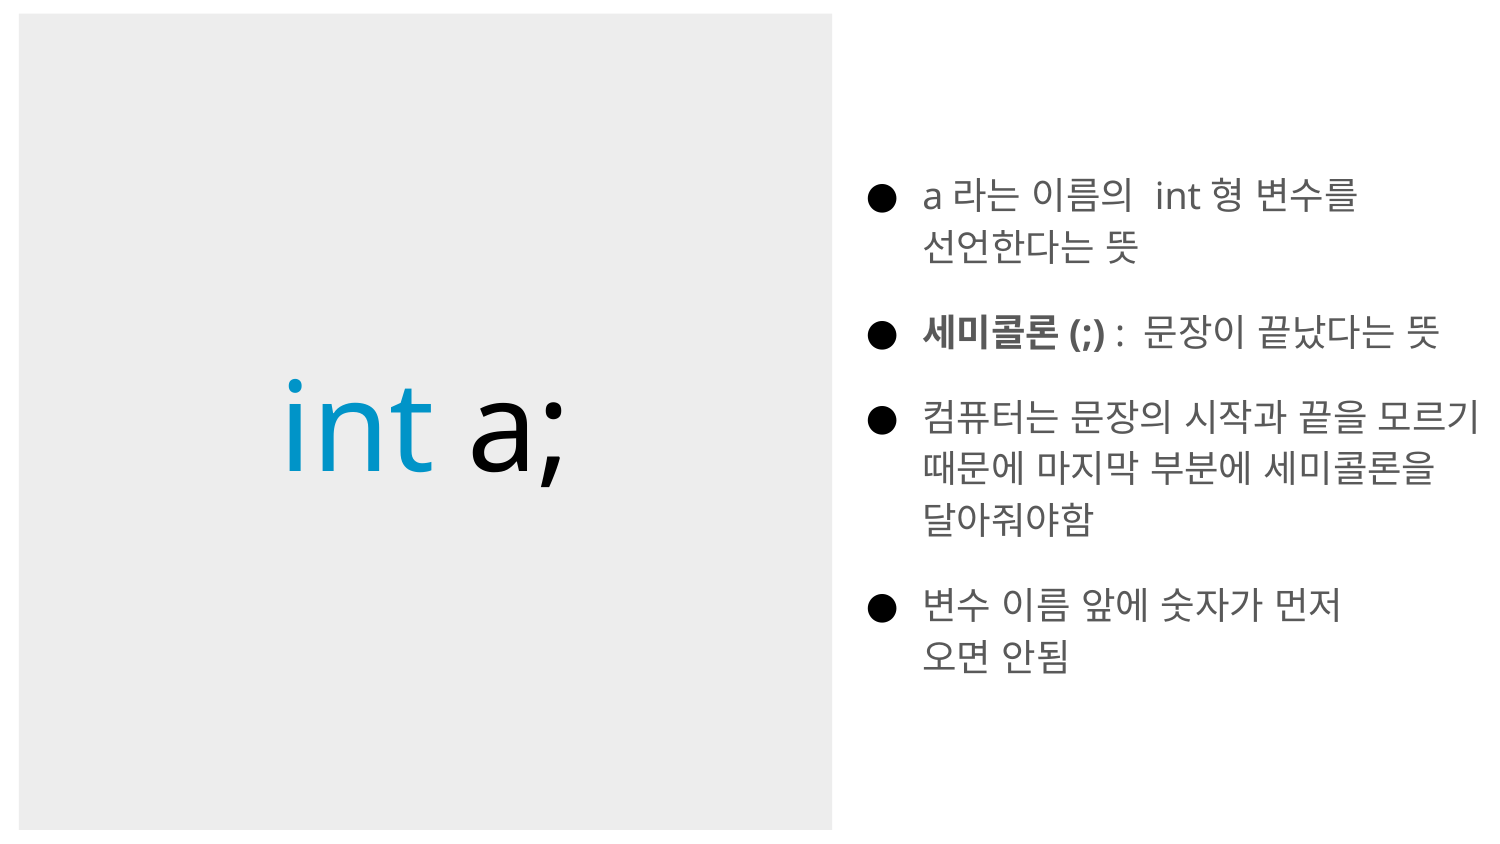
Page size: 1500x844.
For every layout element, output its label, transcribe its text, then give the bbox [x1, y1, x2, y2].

list int a; [18, 13, 833, 830]
list a라는 이름의 int형 변수를 선언한다는 뜻 세미콜론(;) : 문장이 끝났다는 뜻 컴퓨터는 문장의 시작과 끝을 모르기 때문에 마지막 부분에 세미콜론을 달아줘야함 변수 이름 앞에 숫자가 먼저 오면 안됨 [832, 0, 1500, 844]
